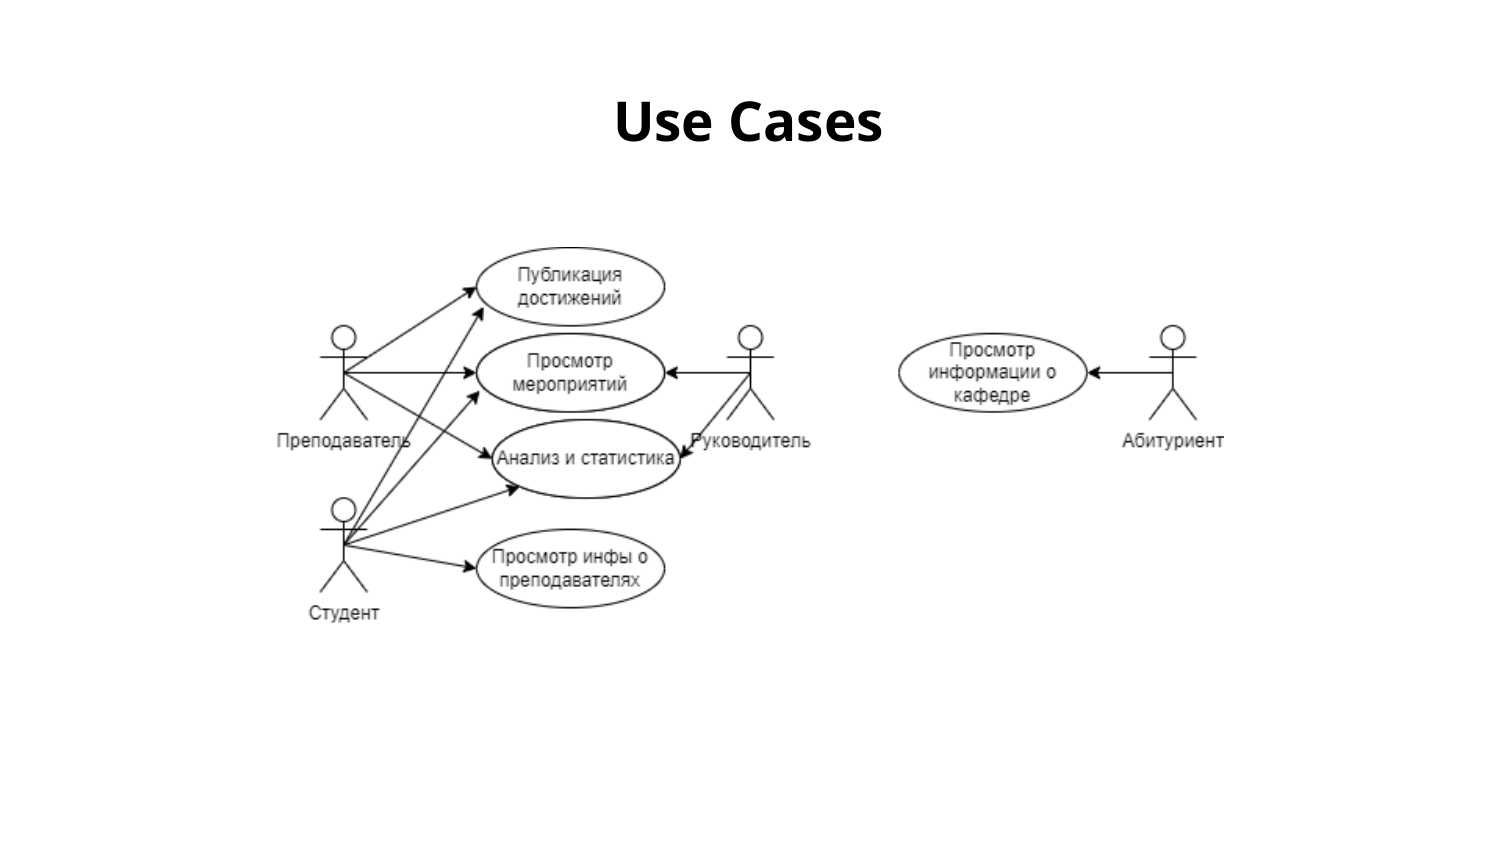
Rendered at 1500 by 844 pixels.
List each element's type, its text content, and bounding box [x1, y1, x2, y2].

title Use Cases [49, 67, 1448, 173]
picture [276, 247, 1224, 627]
